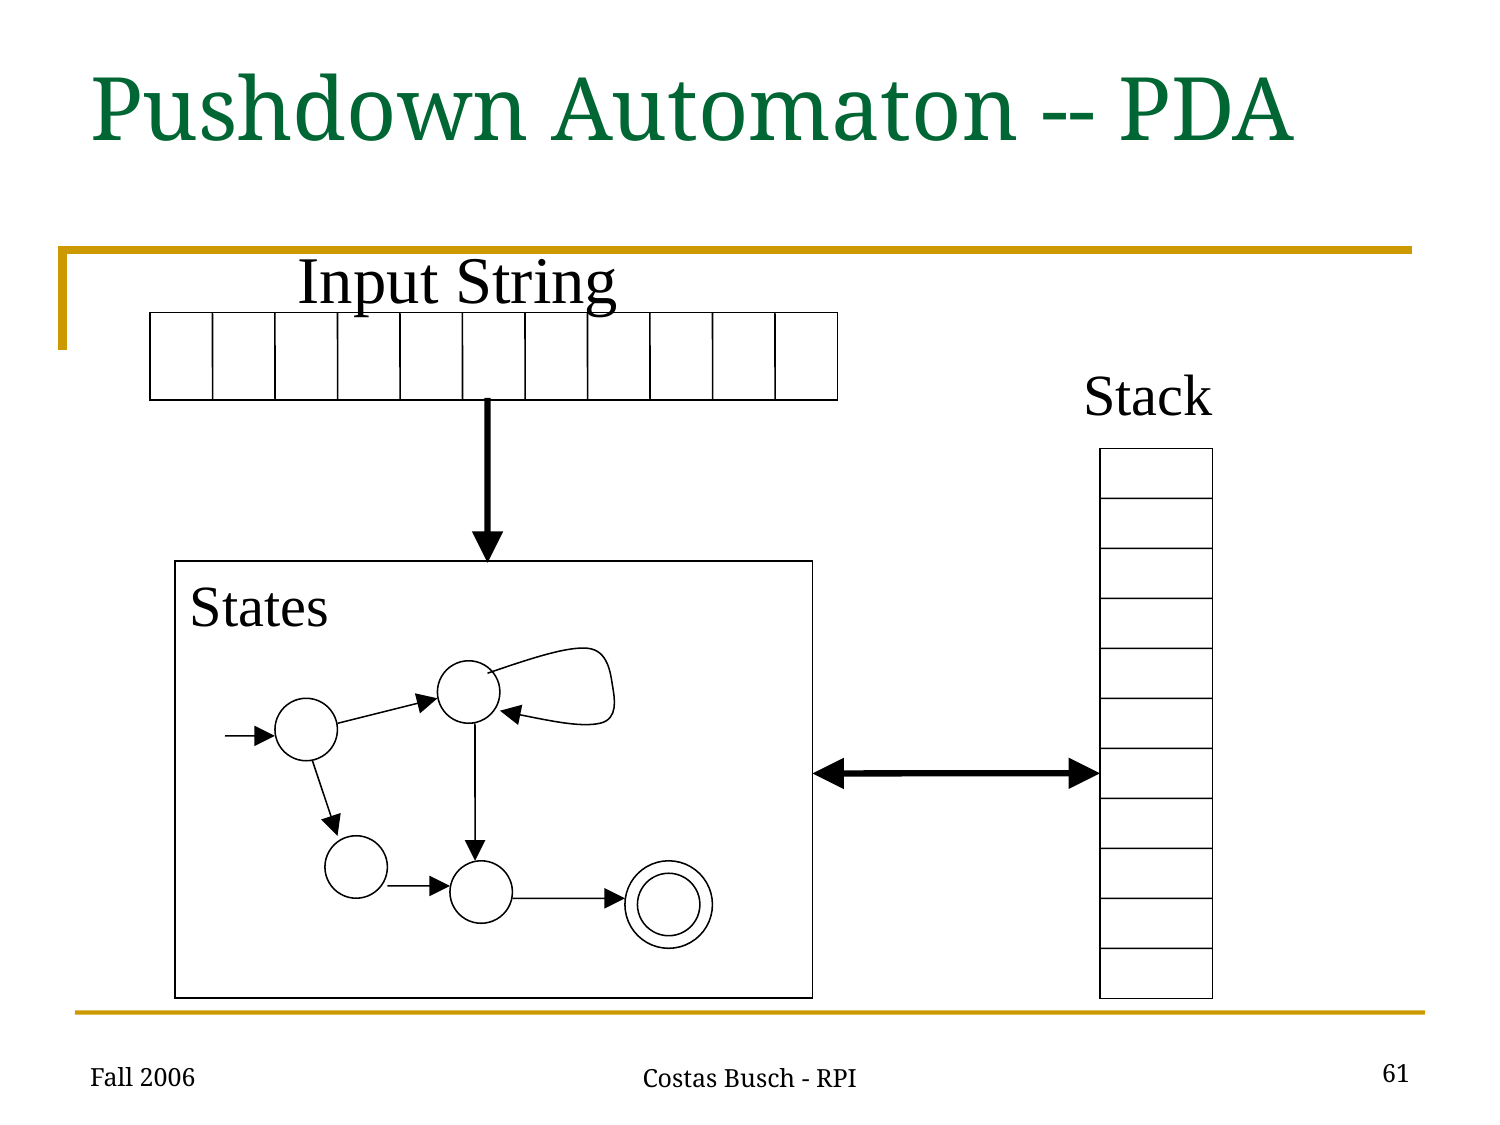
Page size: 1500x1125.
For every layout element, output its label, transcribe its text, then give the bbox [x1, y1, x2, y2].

text_box [1100, 749, 1213, 798]
text_box [1100, 899, 1213, 948]
text_box [149, 312, 212, 400]
text_box [1100, 849, 1213, 898]
text_box [174, 560, 813, 999]
text_box [812, 762, 1100, 784]
text_box [274, 698, 338, 761]
text_box Stack [1068, 350, 1238, 435]
text_box [1100, 699, 1213, 748]
text_box [1100, 799, 1213, 848]
text_box [464, 723, 486, 861]
text_box [224, 725, 275, 747]
text_box [449, 860, 513, 924]
text_box [337, 693, 438, 724]
text_box [487, 647, 615, 725]
text_box [1100, 549, 1213, 598]
text_box [1100, 949, 1213, 999]
text_box [512, 888, 625, 909]
text_box Input String [282, 229, 634, 324]
text_box [437, 660, 498, 724]
text_box [624, 860, 713, 949]
footer Costas Busch - RPI [512, 1024, 988, 1101]
text_box [526, 324, 587, 400]
text_box [324, 835, 388, 899]
text_box [338, 324, 462, 400]
text_box [477, 397, 498, 563]
text_box [463, 324, 525, 400]
text_box [1100, 448, 1213, 498]
text_box [213, 312, 337, 400]
slide_number 61 [1074, 1023, 1426, 1100]
slide_number Fall 2006 [74, 1023, 426, 1100]
title Pushdown Automaton -- PDA [75, 45, 1425, 233]
text_box [1100, 499, 1213, 548]
text_box [1100, 649, 1213, 698]
text_box [1100, 599, 1213, 648]
text_box [588, 312, 712, 400]
text_box [312, 760, 341, 836]
text_box [387, 875, 451, 897]
text_box [713, 312, 838, 400]
text_box States [174, 560, 358, 646]
